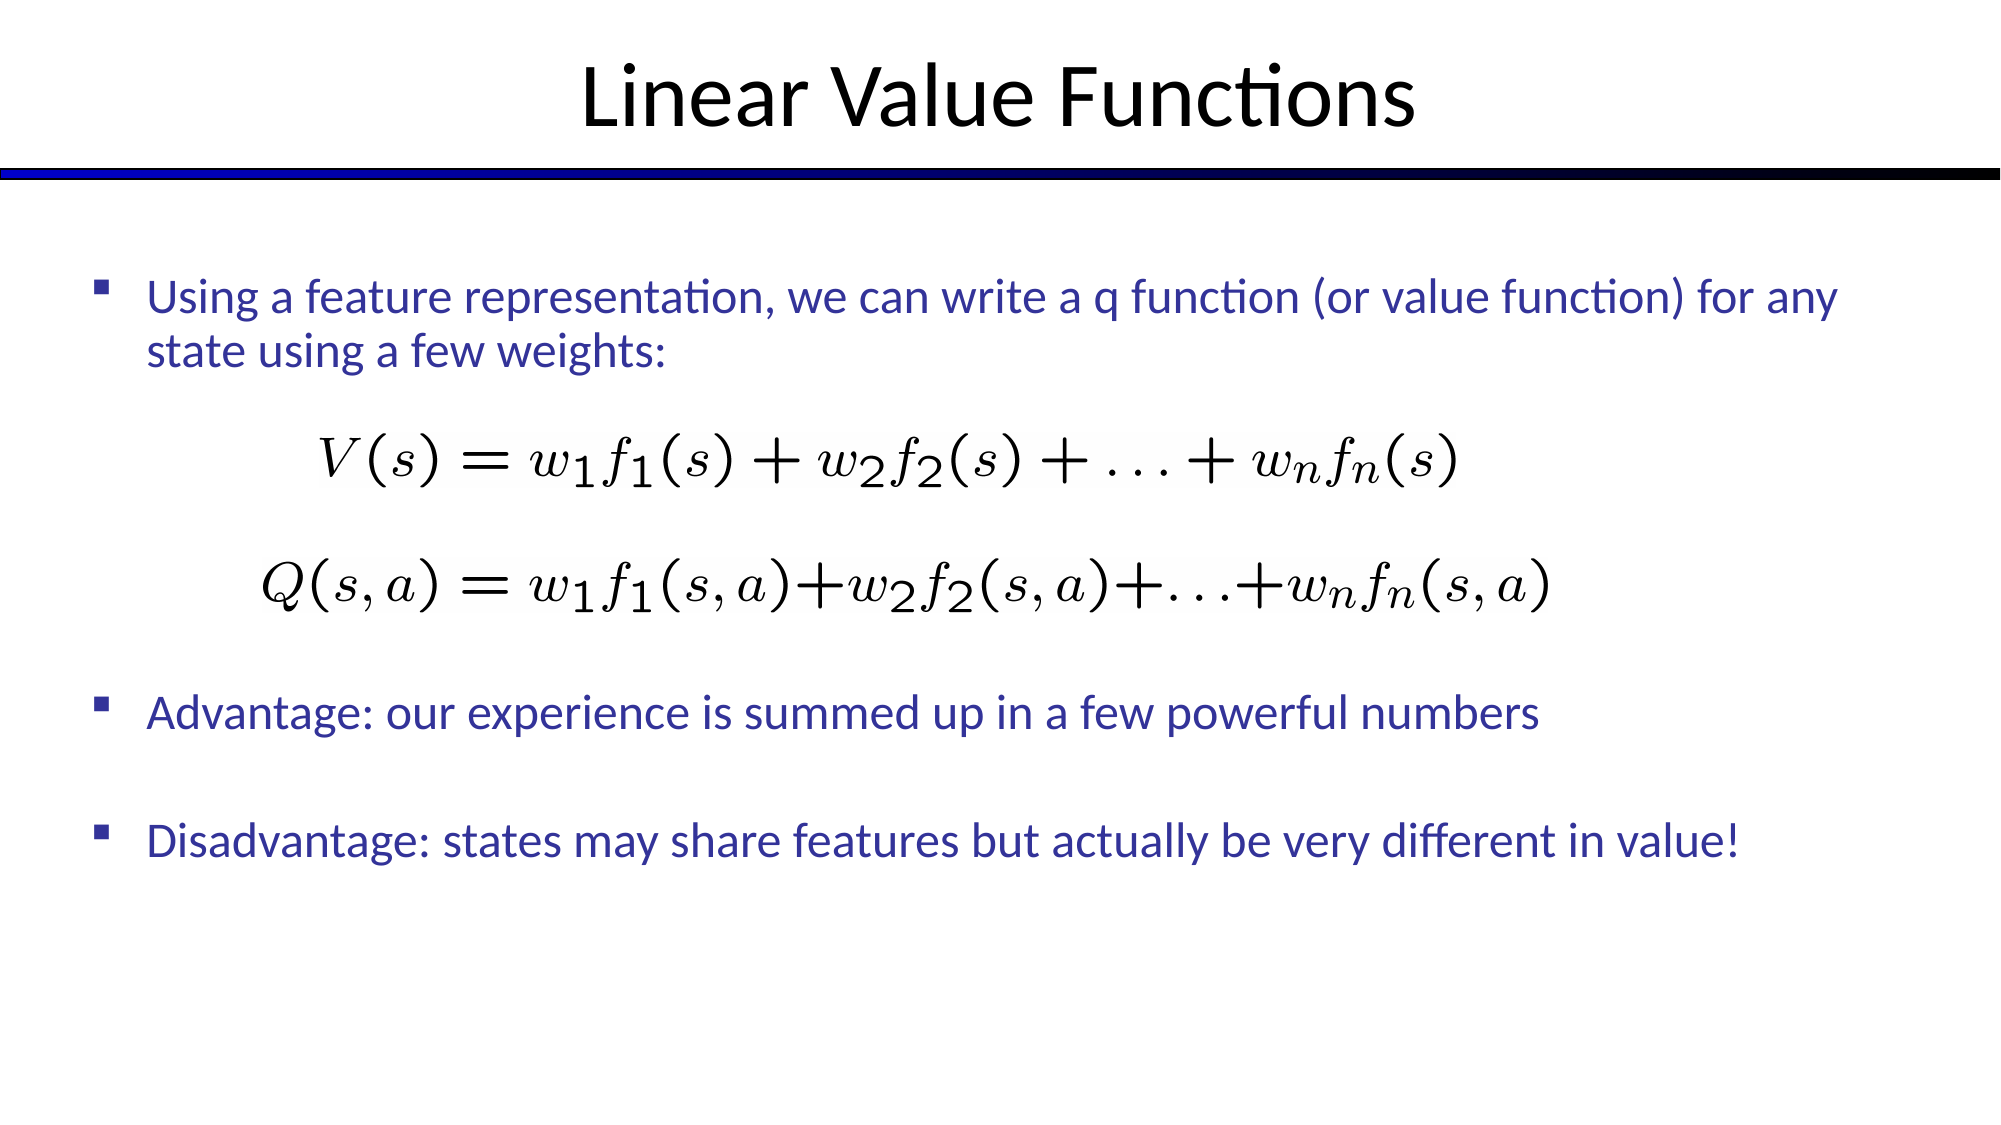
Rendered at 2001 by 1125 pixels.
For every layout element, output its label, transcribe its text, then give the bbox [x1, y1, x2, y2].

picture [318, 432, 1456, 488]
list Using a feature representation, we can write a q function (or value function) for any state using a few weights: Advantage: our experience is summed up in a few powerful numbers Disadvantage: states may share features but actually be very different in value! [74, 262, 1876, 1063]
title Linear Value Functions [0, 0, 2000, 184]
picture [262, 557, 1549, 613]
